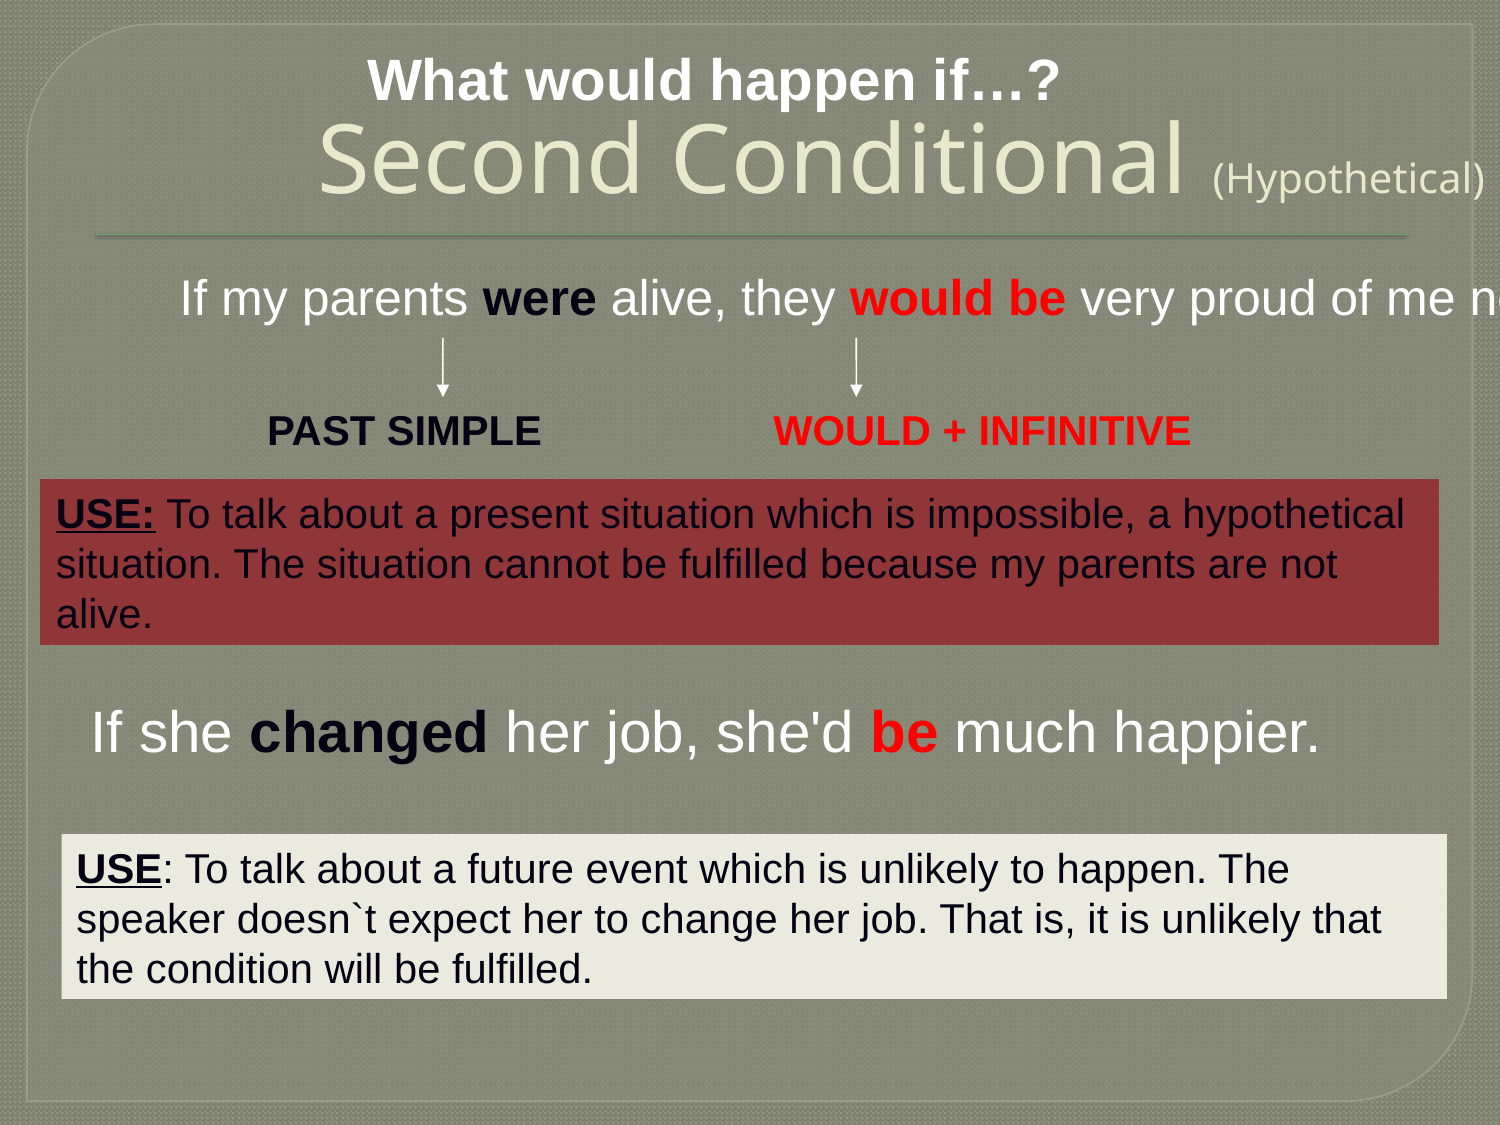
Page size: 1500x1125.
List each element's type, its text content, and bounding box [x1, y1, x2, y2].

text_box USE: To talk about a present situation which is impossible, a hypothetical situation. The situation cannot be fulfilled because my parents are not alive. [41, 479, 1439, 645]
text_box If she changed her job, she'd be much happier. [75, 687, 1338, 772]
text_box [850, 337, 863, 396]
text_box PAST SIMPLE [252, 396, 569, 461]
text_box What would happen if…? [352, 35, 1095, 120]
title Second Conditional (Hypothetical) [124, 0, 1500, 220]
text_box WOULD + INFINITIVE [758, 396, 1219, 461]
text_box [436, 337, 450, 396]
text_box USE: To talk about a future event which is unlikely to happen. The speaker doesn`t expect her to change her job. That is, it is unlikely that the condition will be fulfilled. [61, 834, 1447, 999]
text_box If my parents were alive, they would be very proud of me now. [164, 257, 1500, 333]
